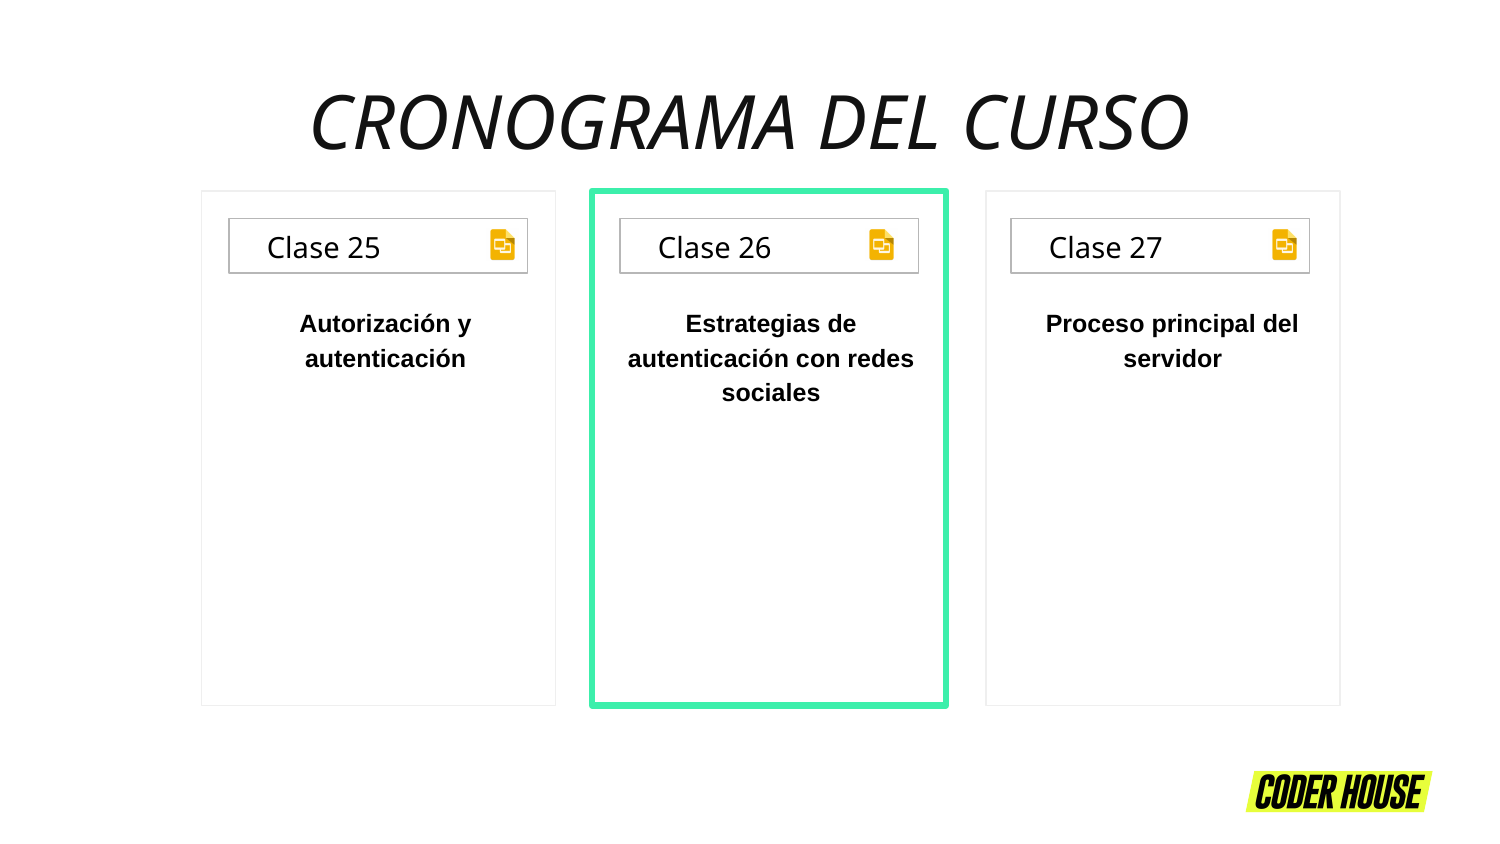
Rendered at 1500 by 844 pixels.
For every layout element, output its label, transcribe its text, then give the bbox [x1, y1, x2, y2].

text_box [1010, 218, 1033, 273]
text_box Clase 25 [251, 214, 455, 275]
text_box CRONOGRAMA DEL CURSO [229, 37, 1271, 201]
text_box [1237, 218, 1310, 273]
text_box Clase 26 [642, 214, 846, 275]
picture [1268, 227, 1301, 261]
text_box Autorización y autenticación [216, 288, 555, 358]
text_box [592, 201, 947, 706]
text_box [619, 218, 642, 273]
text_box Clase 27 [1033, 214, 1237, 275]
text_box [455, 218, 528, 273]
text_box [846, 218, 919, 273]
text_box [985, 190, 1340, 706]
text_box [201, 190, 556, 706]
picture [486, 227, 520, 261]
picture [865, 227, 898, 261]
text_box Proceso principal del servidor [995, 288, 1350, 358]
picture [1241, 764, 1437, 819]
text_box Estrategias de autenticación con redes sociales [606, 288, 937, 358]
text_box [228, 218, 251, 273]
